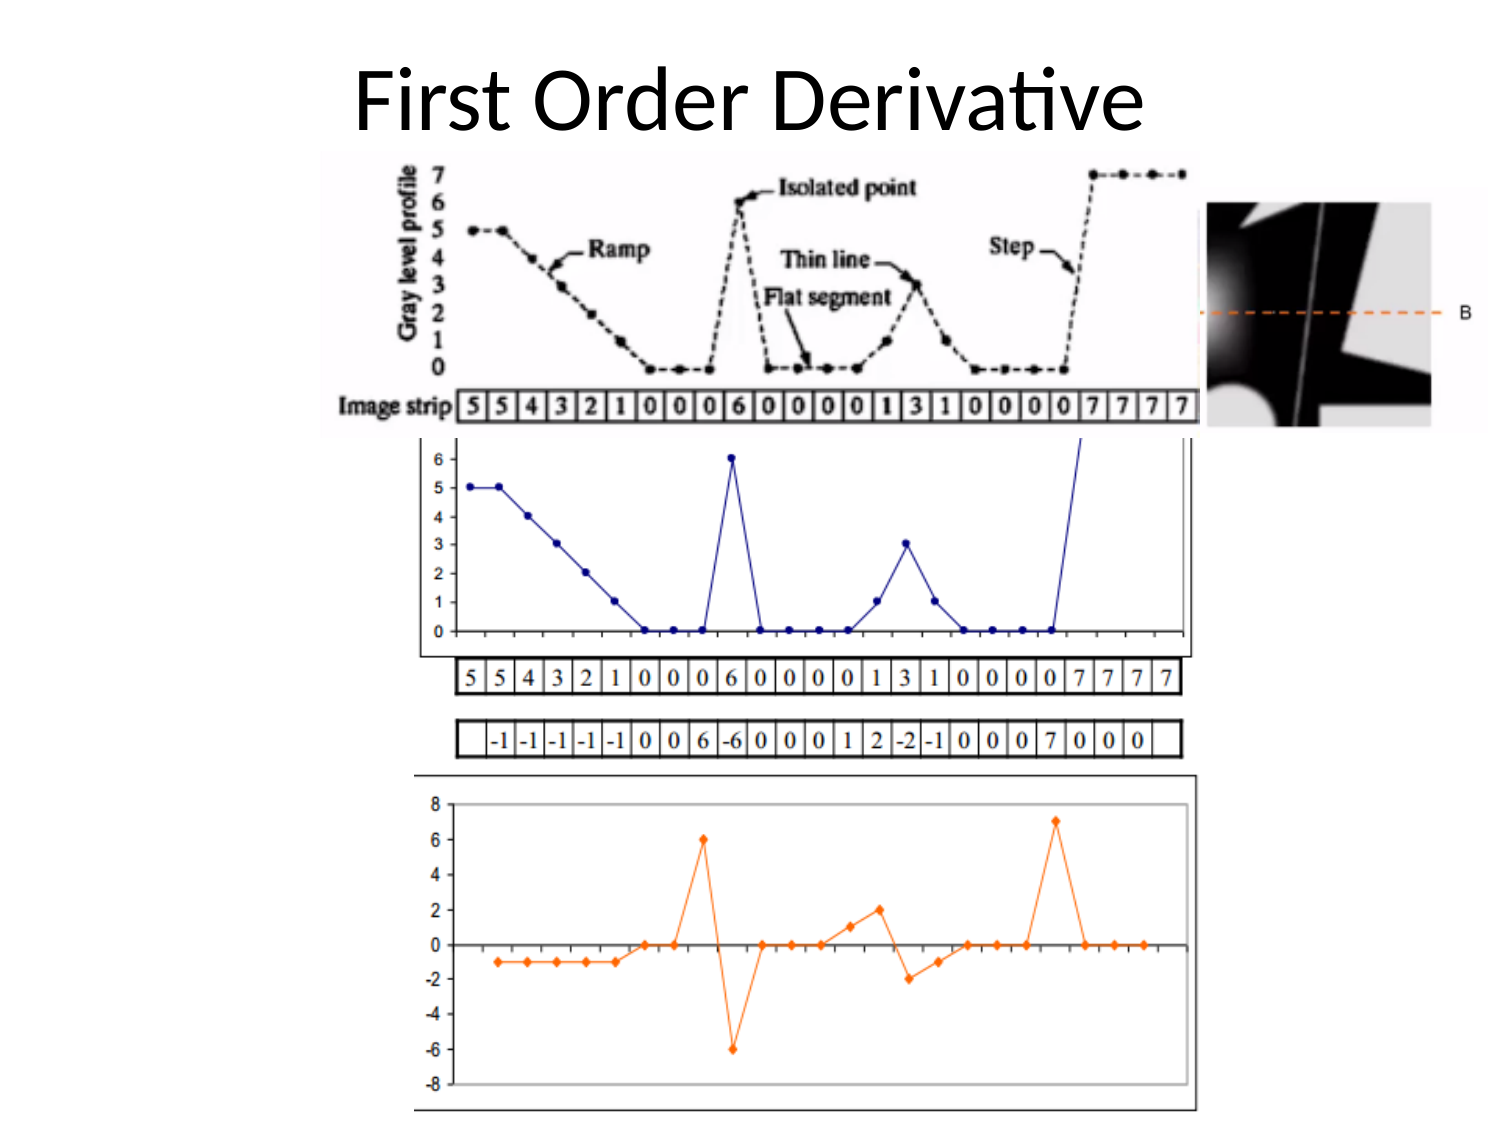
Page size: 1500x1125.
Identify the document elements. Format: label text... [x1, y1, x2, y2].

title First Order Derivative [75, 0, 1425, 188]
picture [320, 151, 1488, 1113]
